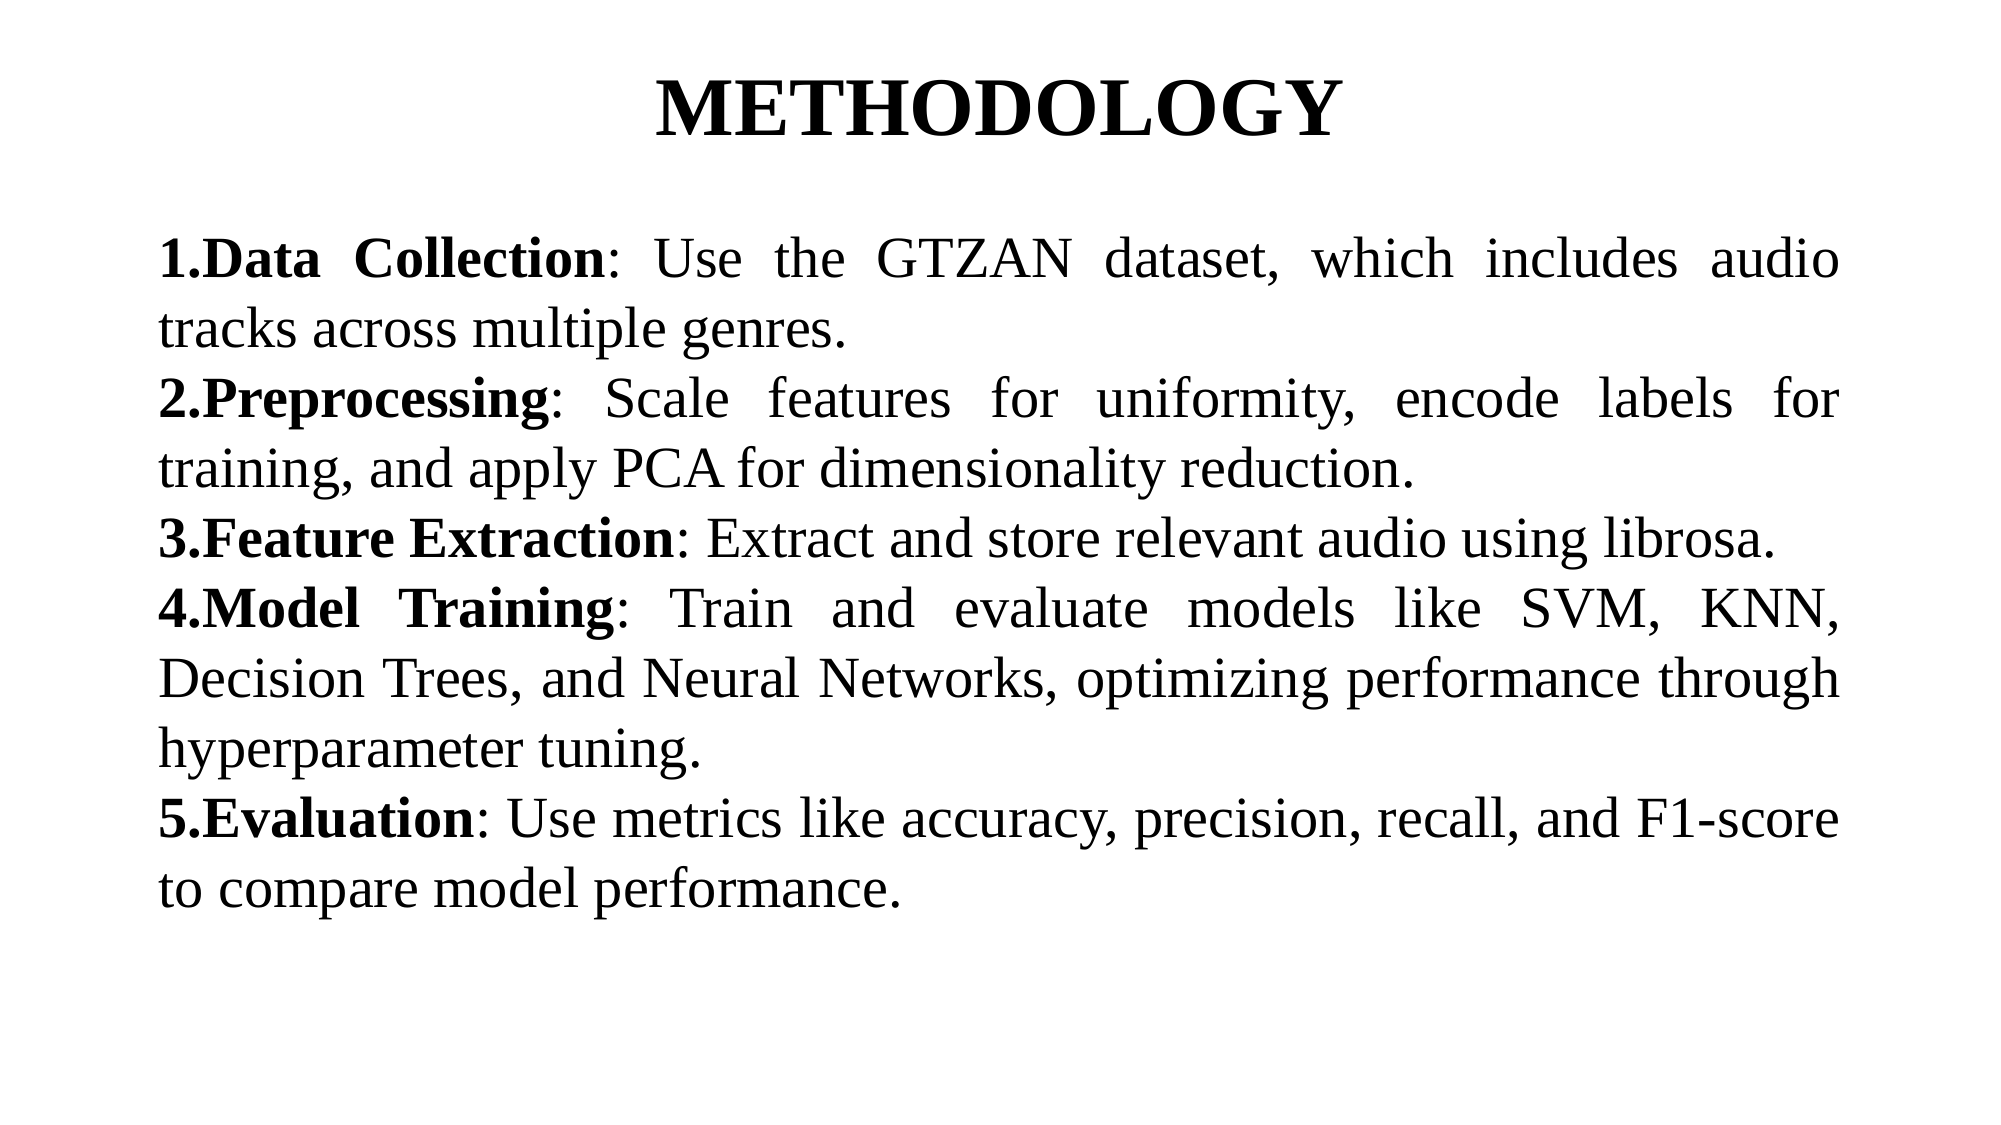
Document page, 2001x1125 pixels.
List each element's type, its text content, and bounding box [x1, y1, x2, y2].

text_box Data Collection: Use the GTZAN dataset, which includes audio tracks across multiple genres. Preprocessing: Scale features for uniformity, encode labels for training, and apply PCA for dimensionality reduction. Feature Extraction: Extract and store relevant audio using librosa. Model Training: Train and evaluate models like SVM, KNN, Decision Trees, and Neural Networks, optimizing performance through hyperparameter tuning. Evaluation: Use metrics like accuracy, precision, recall, and F1-score to compare model performance. [143, 141, 1857, 927]
text_box METHODOLOGY [99, 45, 1900, 163]
